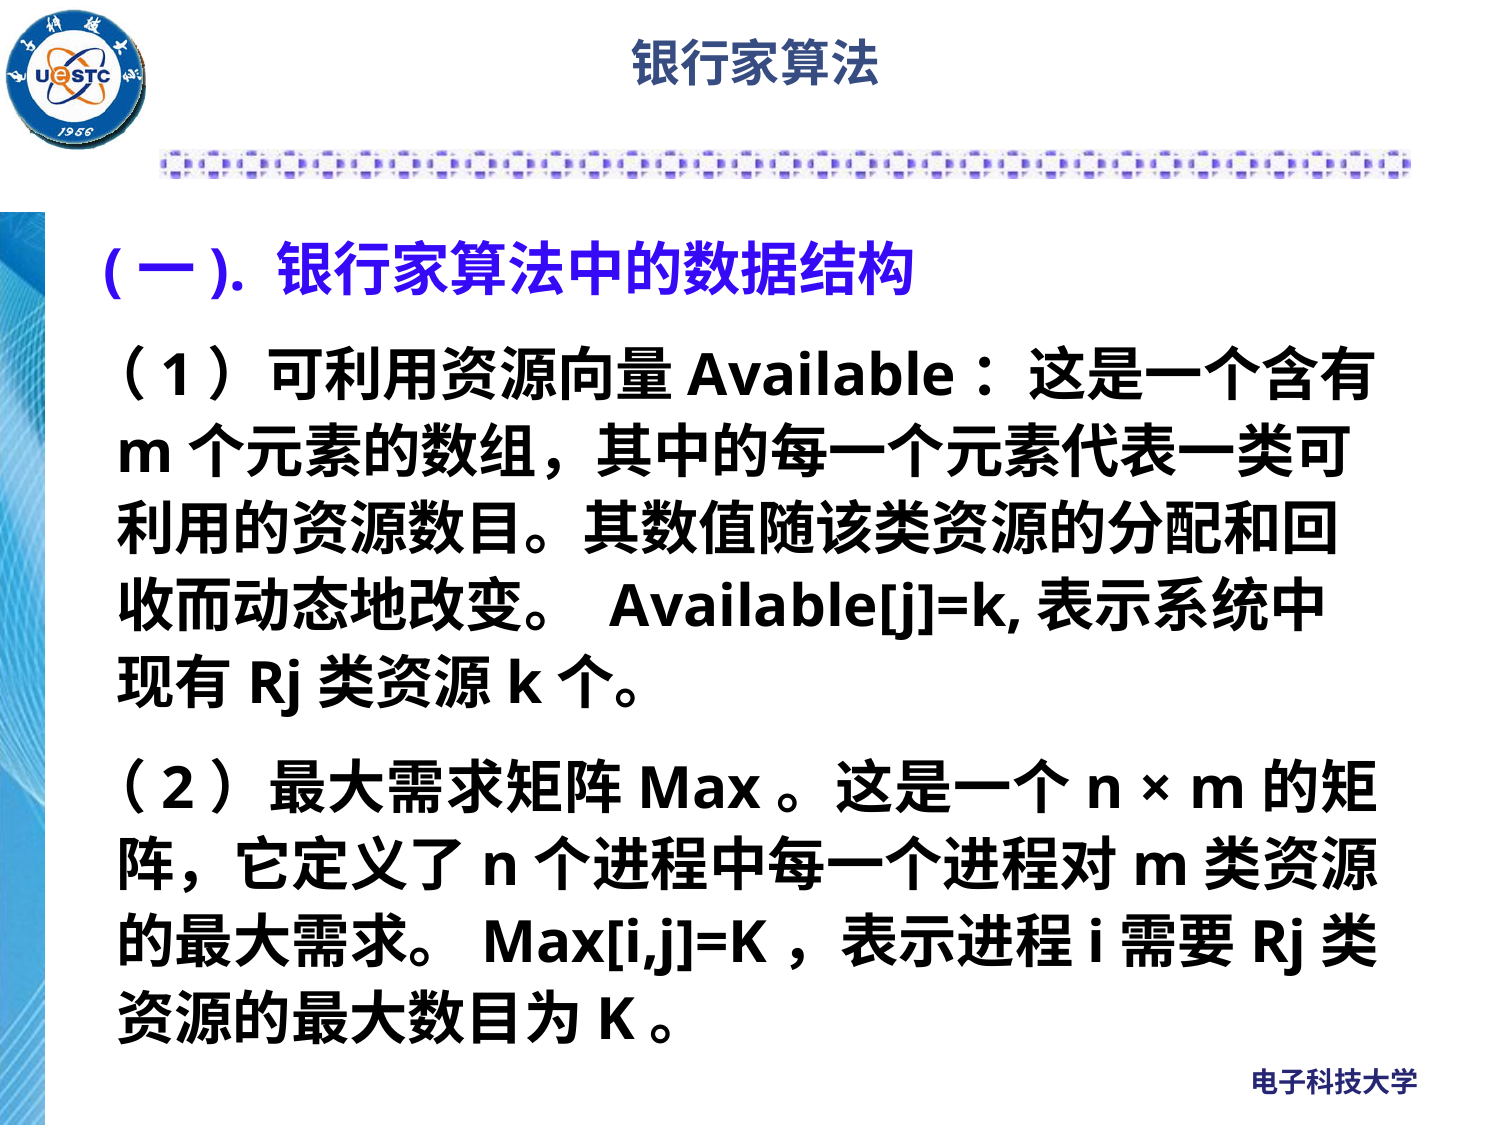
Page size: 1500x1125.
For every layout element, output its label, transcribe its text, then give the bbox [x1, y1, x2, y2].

list (一). 银行家算法中的数据结构 （1）可利用资源向量Available：这是一个含有m个元素的数组，其中的每一个元素代表一类可利用的资源数目。其数值随该类资源的分配和回收而动态地改变。 Available[j]=k,表示系统中现有Rj类资源k个。 （2）最大需求矩阵Max。这是一个n × m的矩阵，它定义了n个进程中每一个进程对m类资源的最大需求。Max[i,j]=K，表示进程i需要Rj类资源的最大数目为K。 [73, 217, 1394, 1076]
picture [0, 212, 45, 1125]
picture [5, 0, 146, 150]
title 银行家算法 [159, 31, 1362, 122]
picture [159, 149, 1411, 179]
